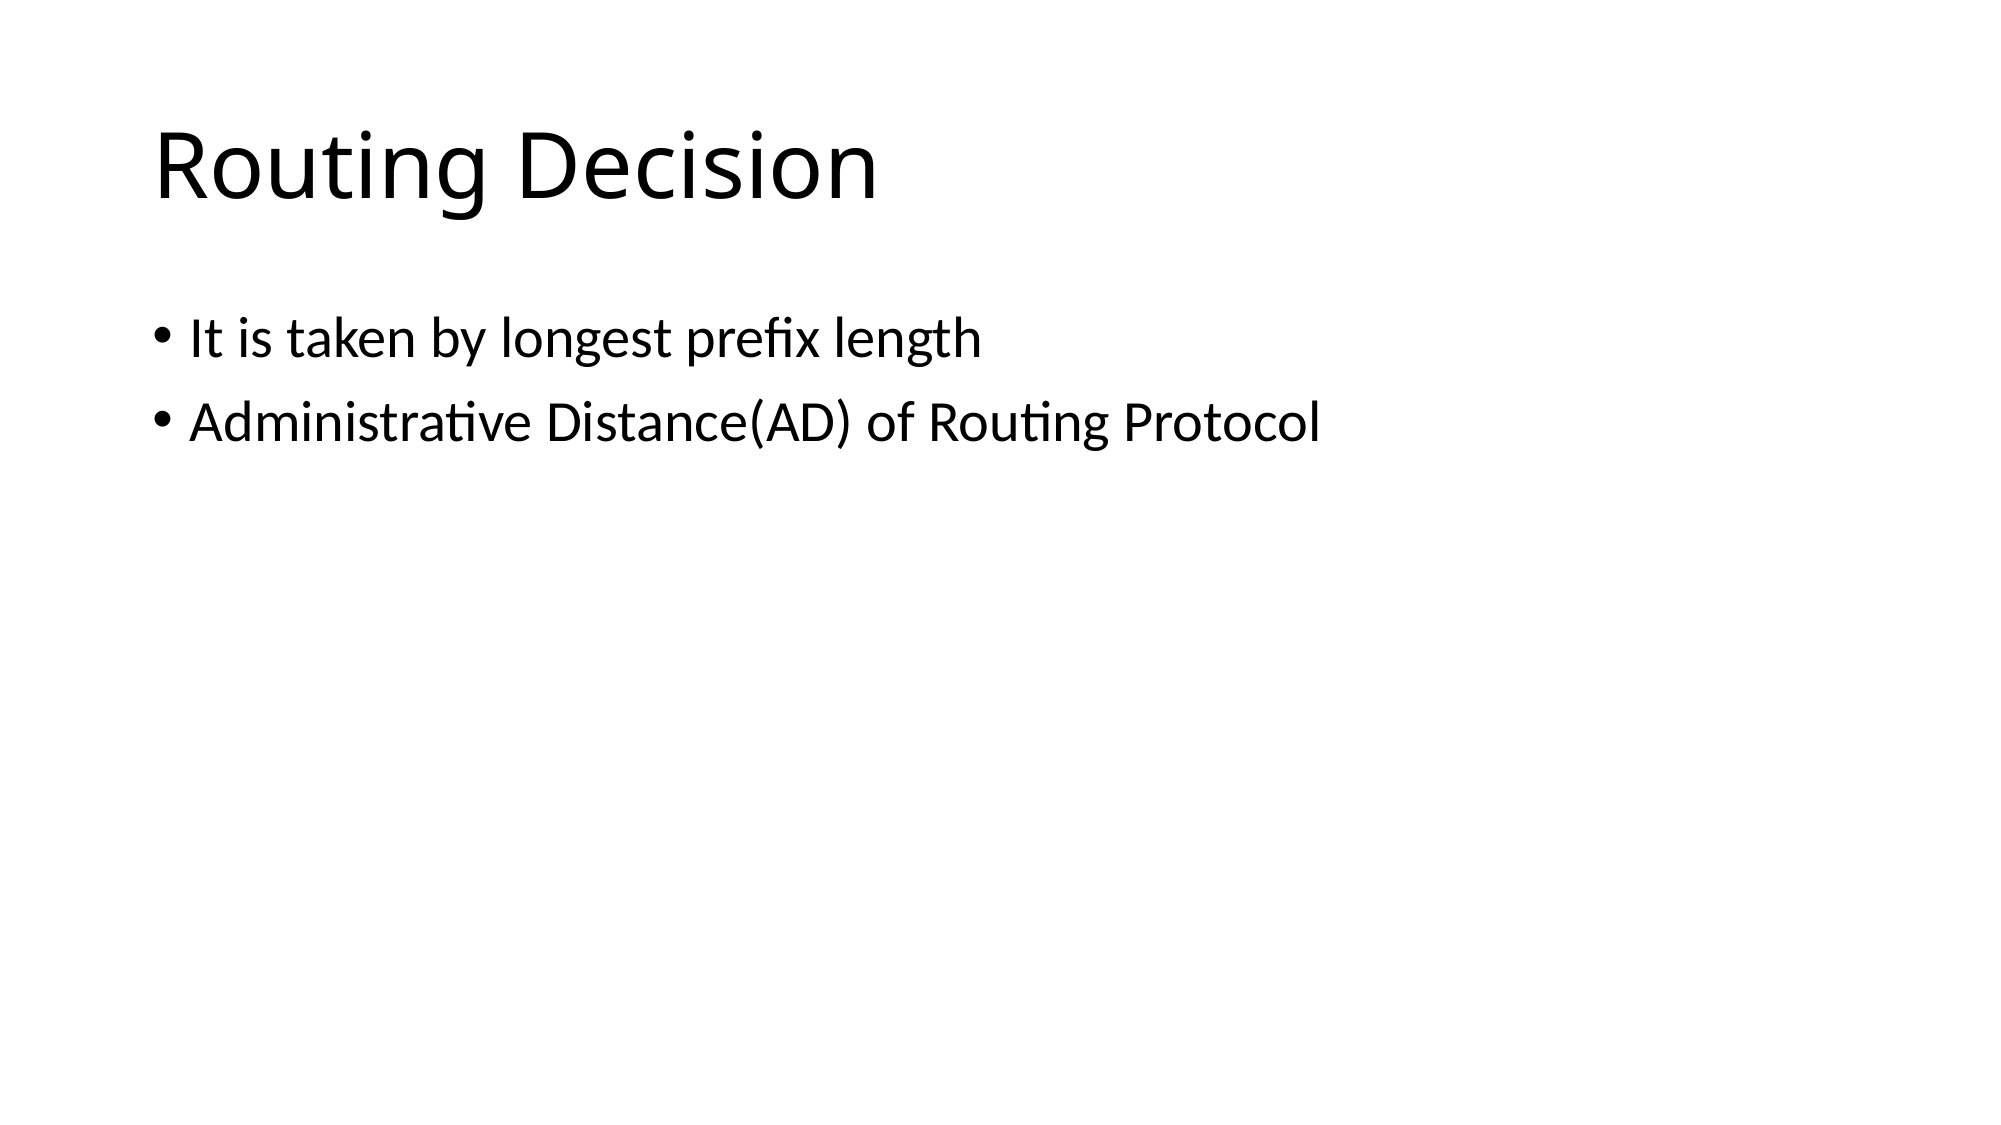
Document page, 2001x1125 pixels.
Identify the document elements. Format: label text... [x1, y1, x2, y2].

title Routing Decision [137, 59, 1863, 278]
list It is taken by longest prefix length Administrative Distance(AD) of Routing Protocol [137, 299, 1863, 1014]
